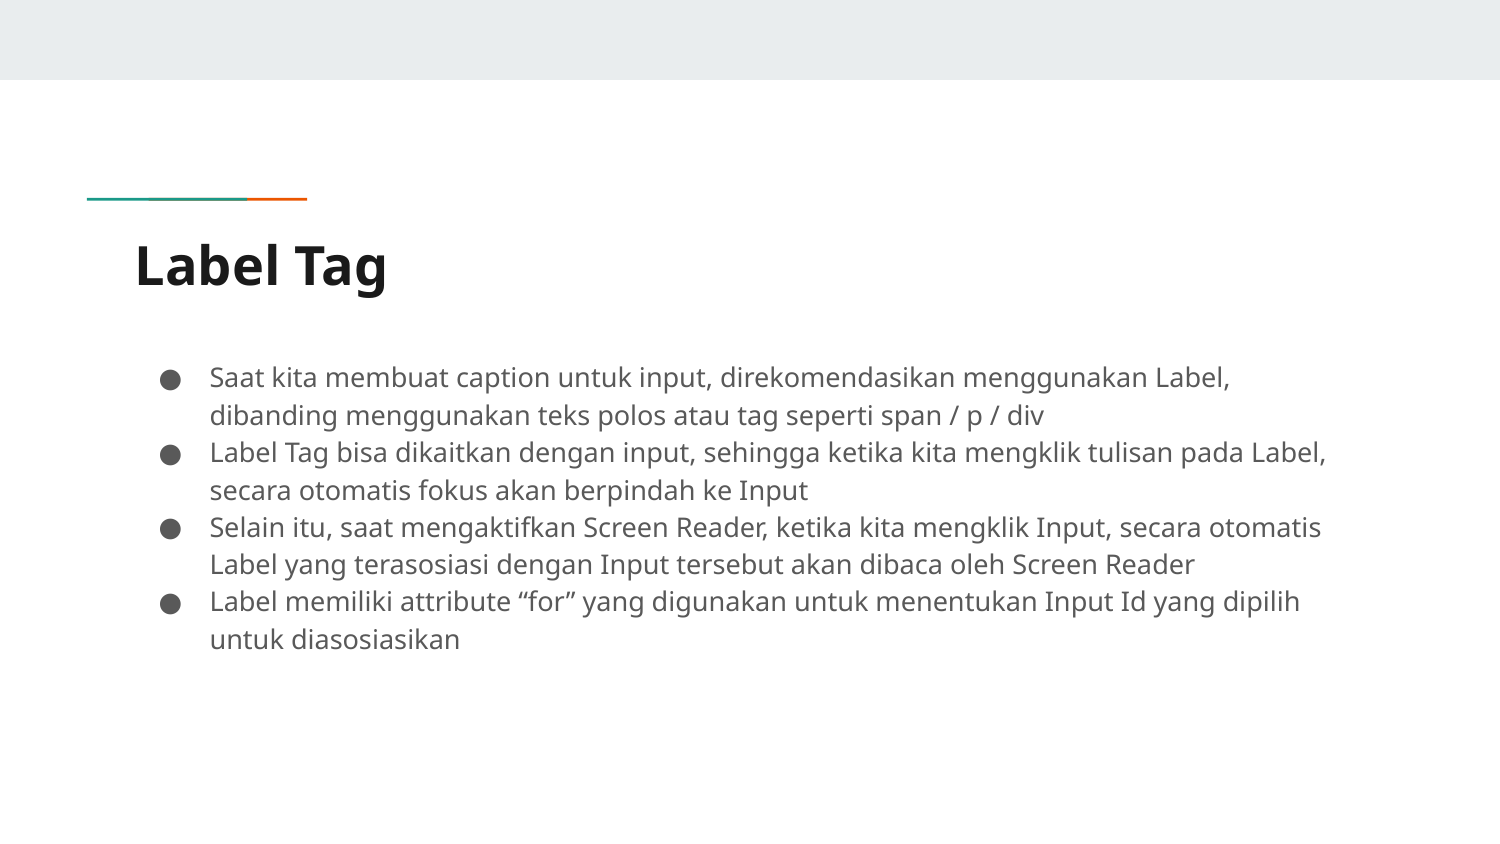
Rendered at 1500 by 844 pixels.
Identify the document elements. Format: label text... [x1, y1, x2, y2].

list Saat kita membuat caption untuk input, direkomendasikan menggunakan Label, dibanding menggunakan teks polos atau tag seperti span / p / div Label Tag bisa dikaitkan dengan input, sehingga ketika kita mengklik tulisan pada Label, secara otomatis fokus akan berpindah ke Input Selain itu, saat mengaktifkan Screen Reader, ketika kita mengklik Input, secara otomatis Label yang terasosiasi dengan Input tersebut akan dibaca oleh Screen Reader Label memiliki attribute “for” yang digunakan untuk menentukan Input Id yang dipilih untuk diasosiasikan [119, 341, 1381, 712]
title Label Tag [119, 216, 1381, 305]
